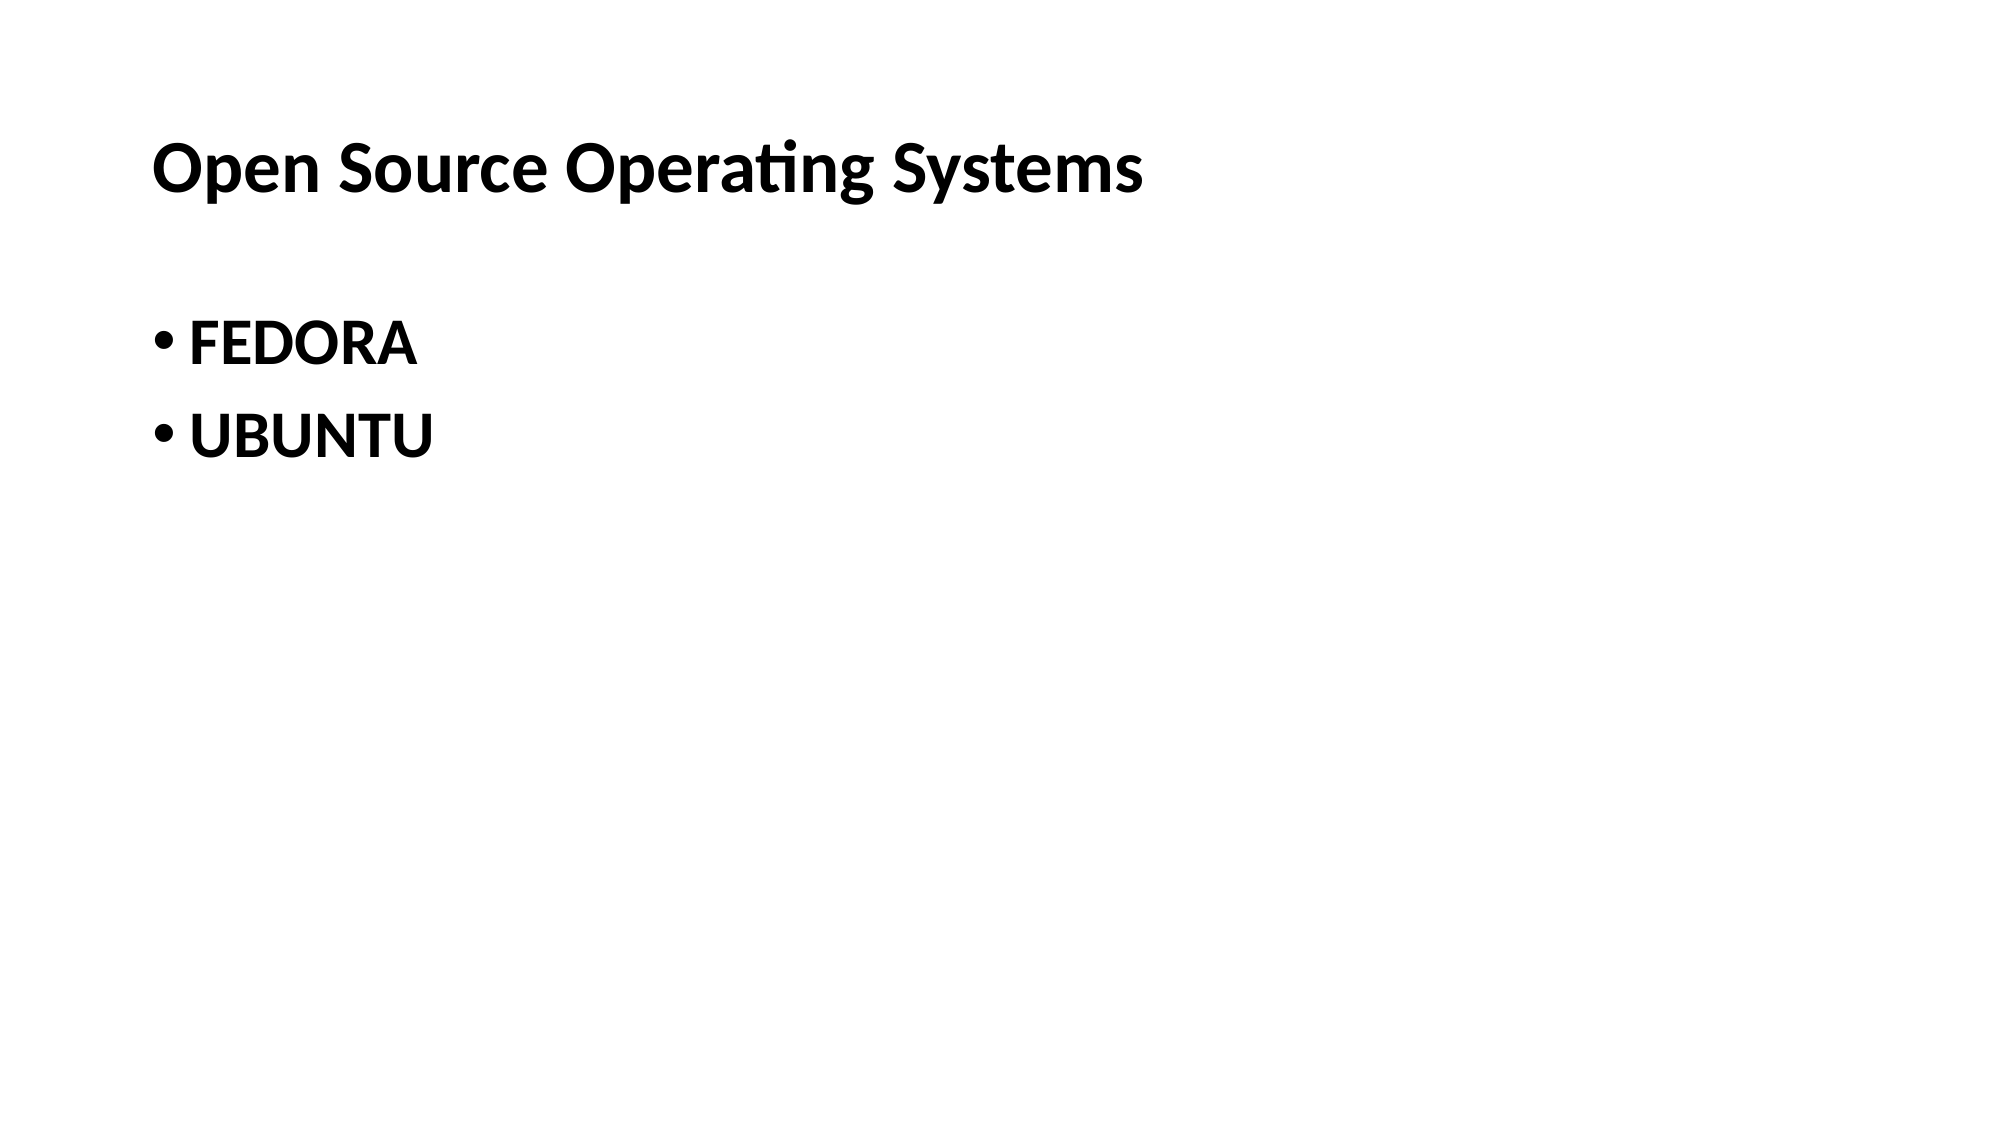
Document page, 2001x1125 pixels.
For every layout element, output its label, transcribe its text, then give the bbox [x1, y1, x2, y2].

list FEDORA UBUNTU [137, 299, 1863, 1014]
title Open Source Operating Systems [137, 59, 1863, 278]
